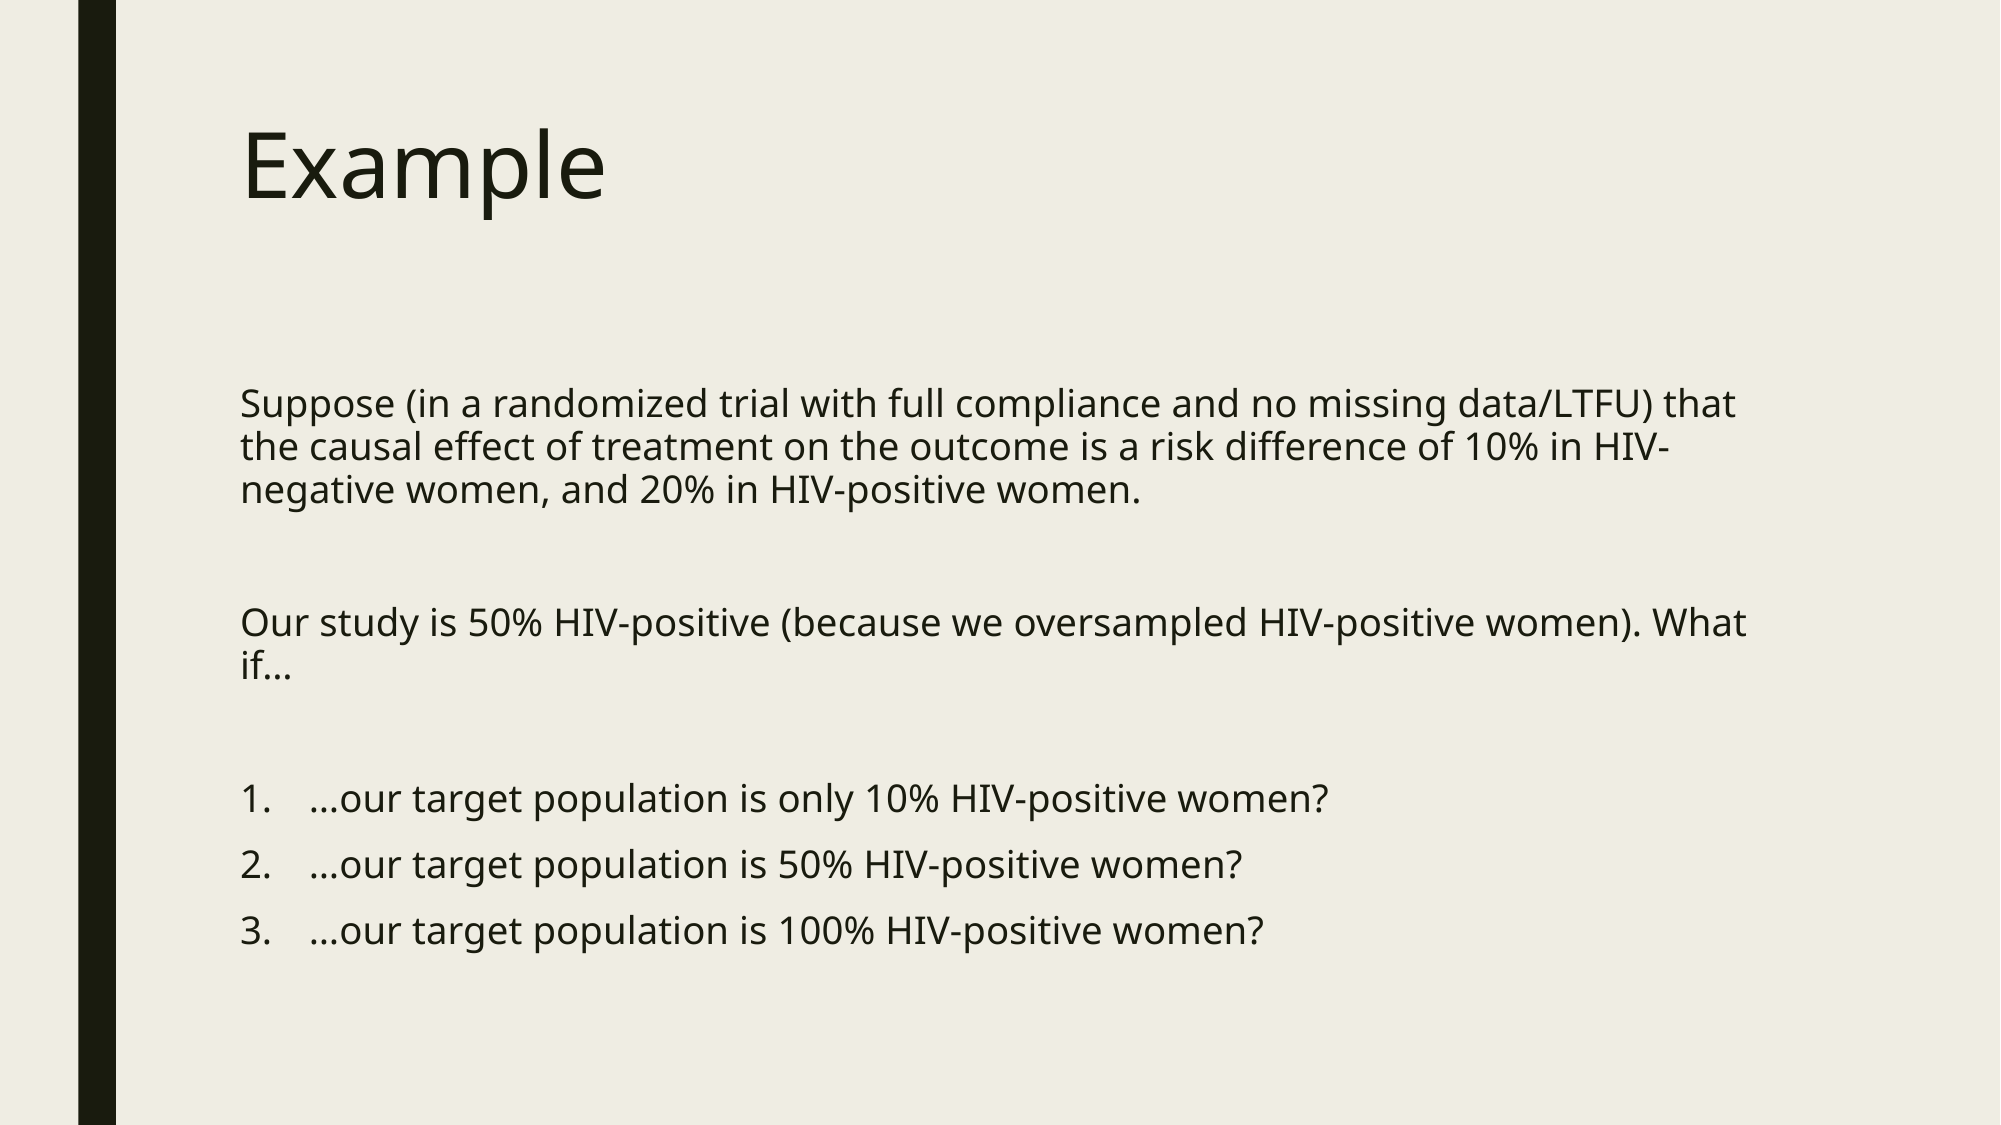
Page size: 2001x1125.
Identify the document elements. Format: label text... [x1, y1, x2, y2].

title Example [225, 112, 1800, 357]
list Suppose (in a randomized trial with full compliance and no missing data/LTFU) that the causal effect of treatment on the outcome is a risk difference of 10% in HIV-negative women, and 20% in HIV-positive women. Our study is 50% HIV-positive (because we oversampled HIV-positive women). What if… …our target population is only 10% HIV-positive women? …our target population is 50% HIV-positive women? …our target population is 100% HIV-positive women? [225, 375, 1800, 963]
